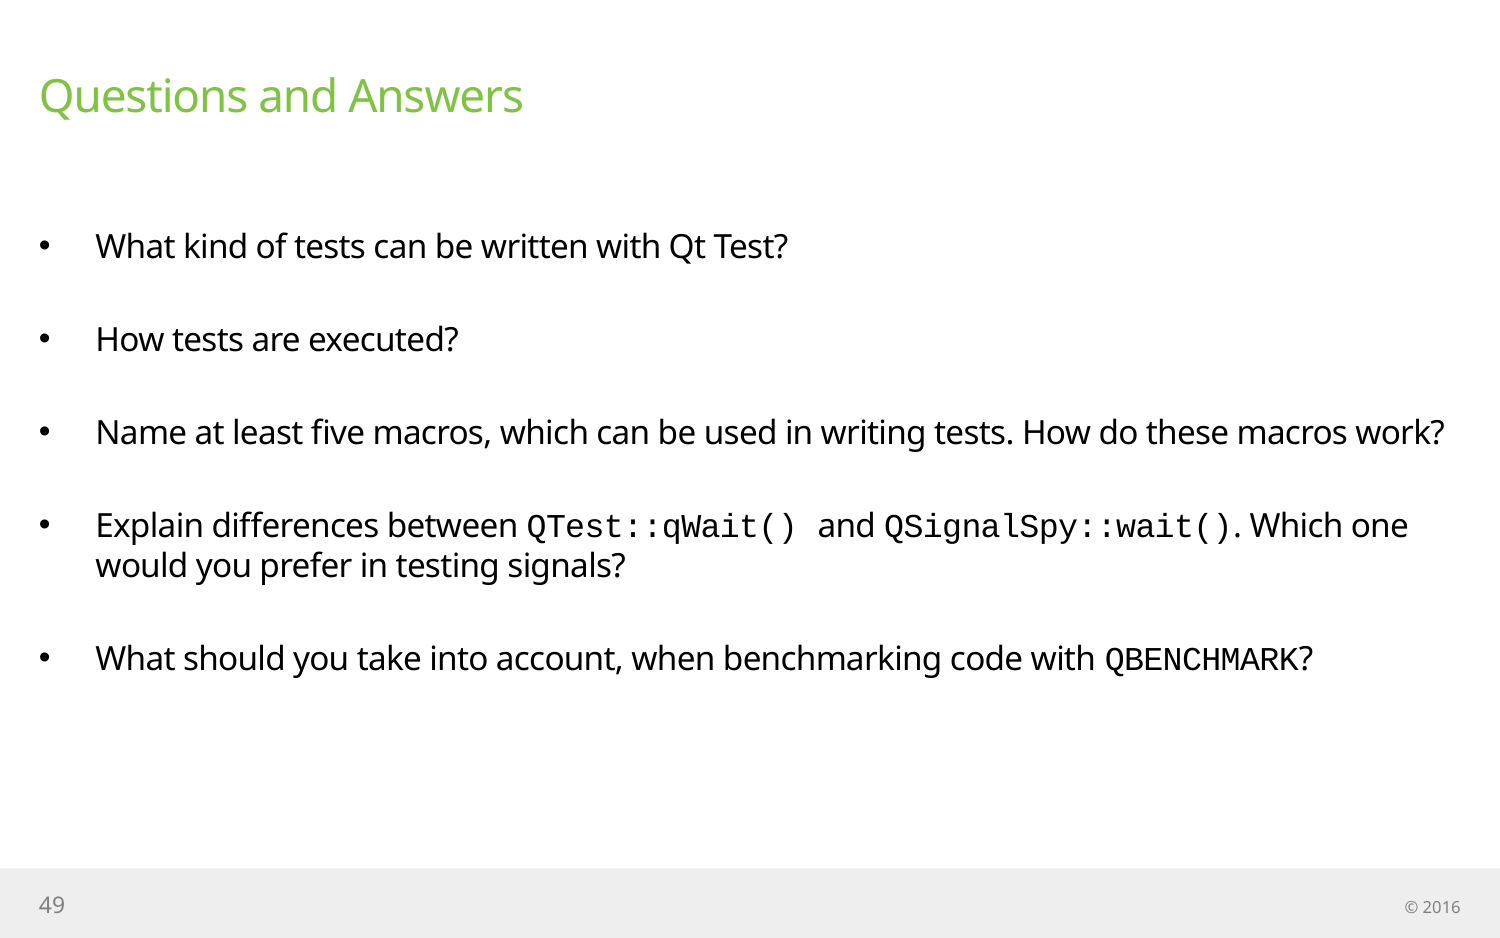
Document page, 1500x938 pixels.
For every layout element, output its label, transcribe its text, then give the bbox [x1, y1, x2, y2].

slide_number 49 [39, 892, 410, 921]
footer © 2016 [1188, 896, 1461, 917]
title Questions and Answers [39, 66, 1052, 195]
list What kind of tests can be written with Qt Test? How tests are executed? Name at least five macros, which can be used in writing tests. How do these macros work? Explain differences between QTest::qWait() and QSignalSpy::wait(). Which one would you prefer in testing signals? What should you take into account, when benchmarking code with QBENCHMARK? [39, 224, 1471, 846]
